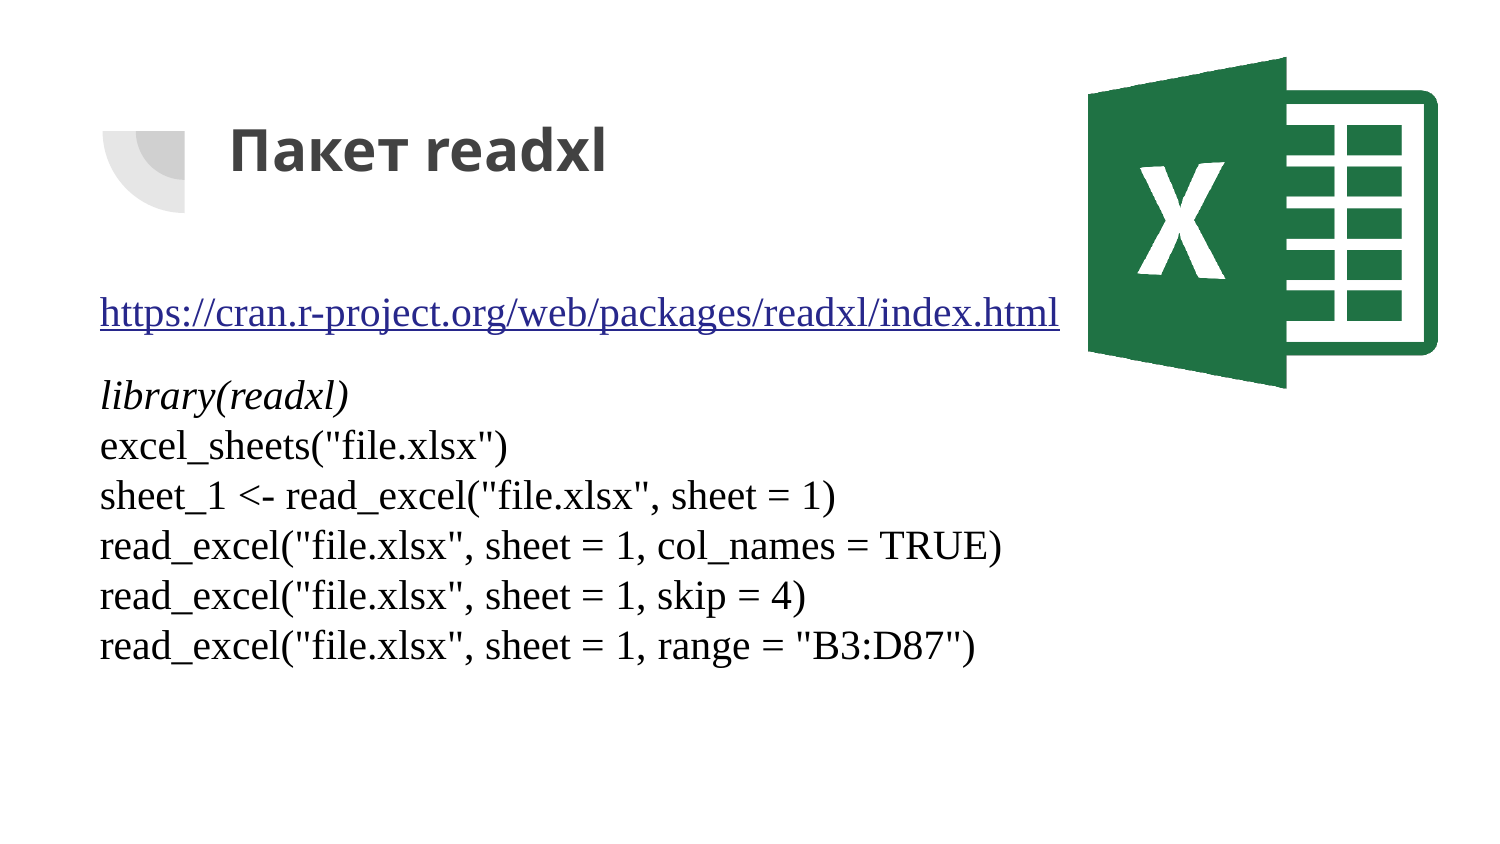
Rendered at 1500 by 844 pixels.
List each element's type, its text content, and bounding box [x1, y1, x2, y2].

list https://cran.r-project.org/web/packages/readxl/index.html library(readxl) excel_sheets("file.xlsx") sheet_1 <- read_excel("file.xlsx", sheet = 1) read_excel("file.xlsx", sheet = 1, col_names = TRUE) read_excel("file.xlsx", sheet = 1, skip = 4) read_excel("file.xlsx", sheet = 1, range = "B3:D87") [84, 262, 1239, 680]
picture [1068, 28, 1456, 416]
title Пакет readxl [213, 98, 1063, 262]
